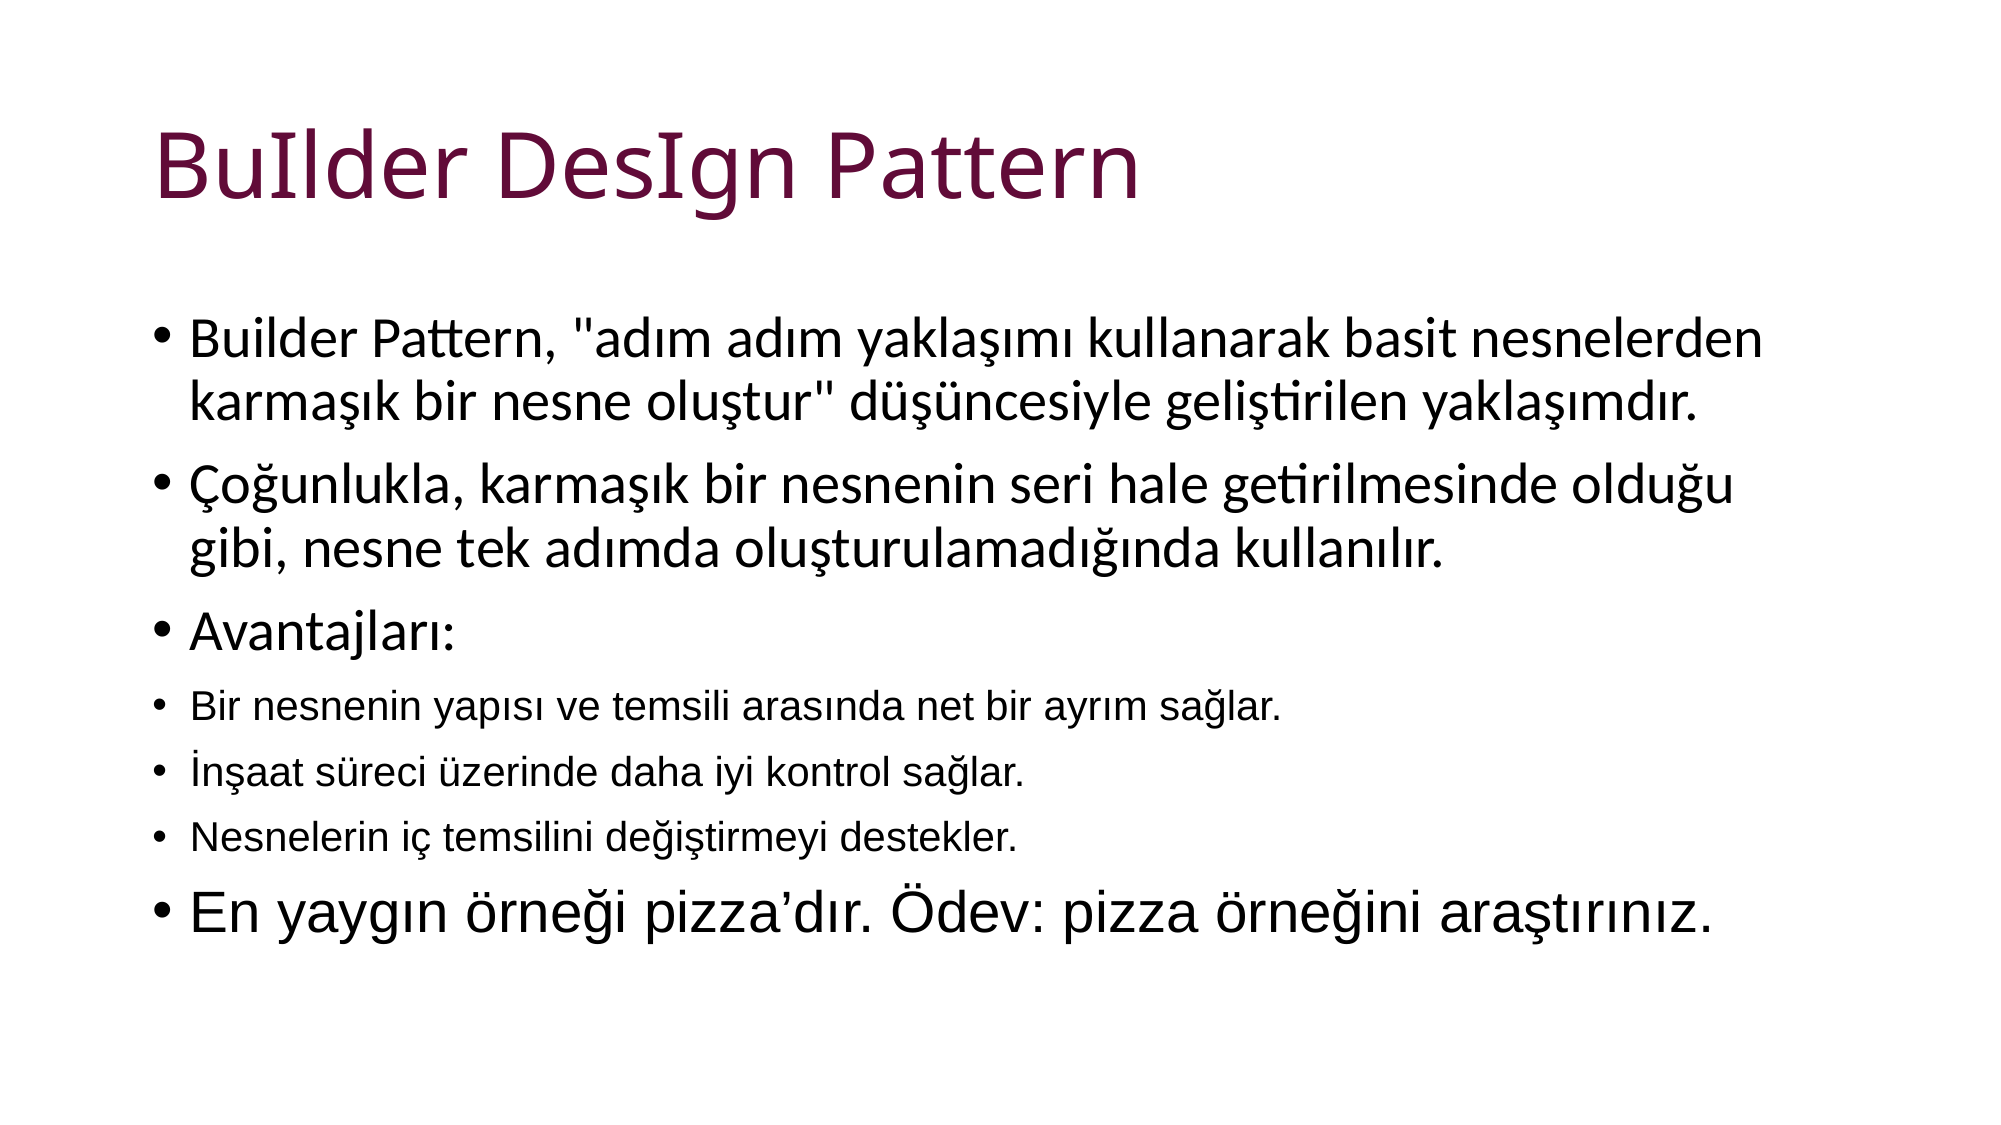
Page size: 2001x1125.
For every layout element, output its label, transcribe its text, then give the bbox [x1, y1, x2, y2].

title BuIlder DesIgn Pattern [137, 59, 1863, 278]
list Builder Pattern, "adım adım yaklaşımı kullanarak basit nesnelerden karmaşık bir nesne oluştur" düşüncesiyle geliştirilen yaklaşımdır. Çoğunlukla, karmaşık bir nesnenin seri hale getirilmesinde olduğu gibi, nesne tek adımda oluşturulamadığında kullanılır. Avantajları: Bir nesnenin yapısı ve temsili arasında net bir ayrım sağlar. İnşaat süreci üzerinde daha iyi kontrol sağlar. Nesnelerin iç temsilini değiştirmeyi destekler. En yaygın örneği pizza’dır. Ödev: pizza örneğini araştırınız. [137, 299, 1863, 1014]
